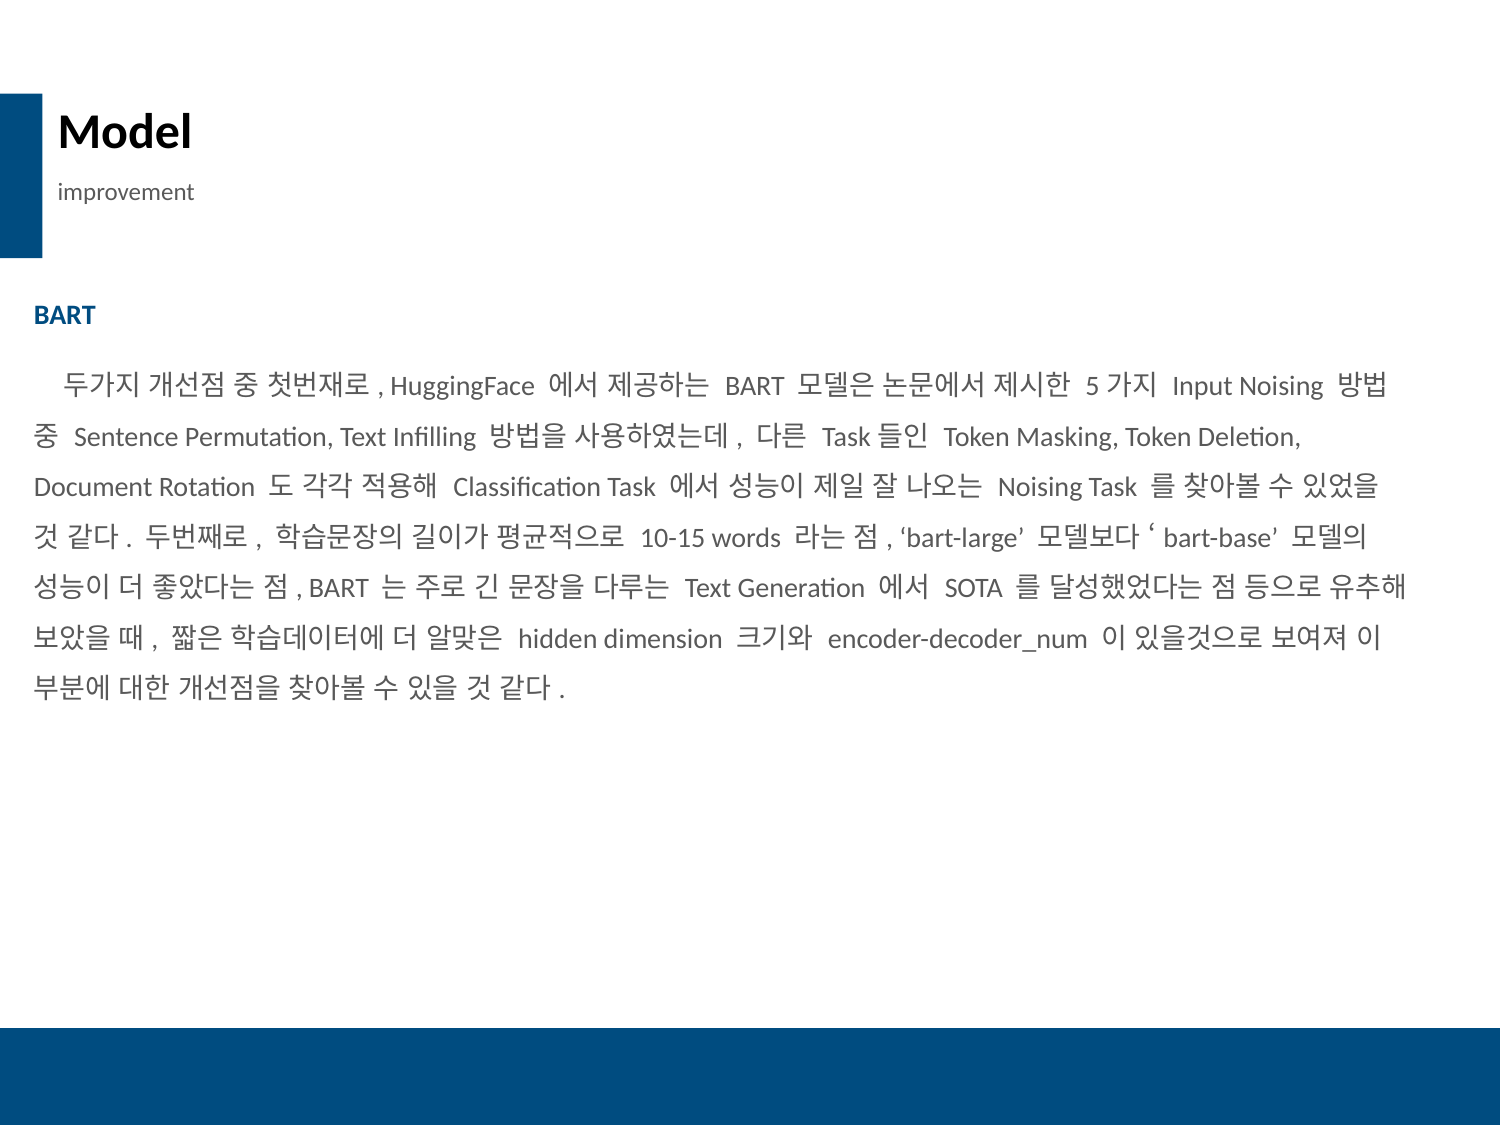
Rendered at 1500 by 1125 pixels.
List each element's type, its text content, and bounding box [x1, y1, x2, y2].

text_box BART 두가지 개선점 중 첫번재로, HuggingFace 에서 제공하는 BART 모델은 논문에서 제시한 5가지 Input Noising 방법 중 Sentence Permutation, Text Infilling 방법을 사용하였는데, 다른 Task들인 Token Masking, Token Deletion, Document Rotation 도 각각 적용해 Classification Task 에서 성능이 제일 잘 나오는 Noising Task 를 찾아볼 수 있었을 것 같다. 두번째로, 학습문장의 길이가 평균적으로 10-15 words 라는 점, ‘bart-large’ 모델보다 ‘bart-base’ 모델의 성능이 더 좋았다는 점, BART 는 주로 긴 문장을 다루는 Text Generation 에서 SOTA 를 달성했었다는 점 등으로 유추해 보았을 때, 짧은 학습데이터에 더 알맞은 hidden dimension 크기와 encoder-decoder_num 이 있을것으로 보여져 이 부분에 대한 개선점을 찾아볼 수 있을 것 같다. [19, 271, 1427, 712]
list improvement [42, 154, 547, 220]
list Model [42, 111, 559, 155]
